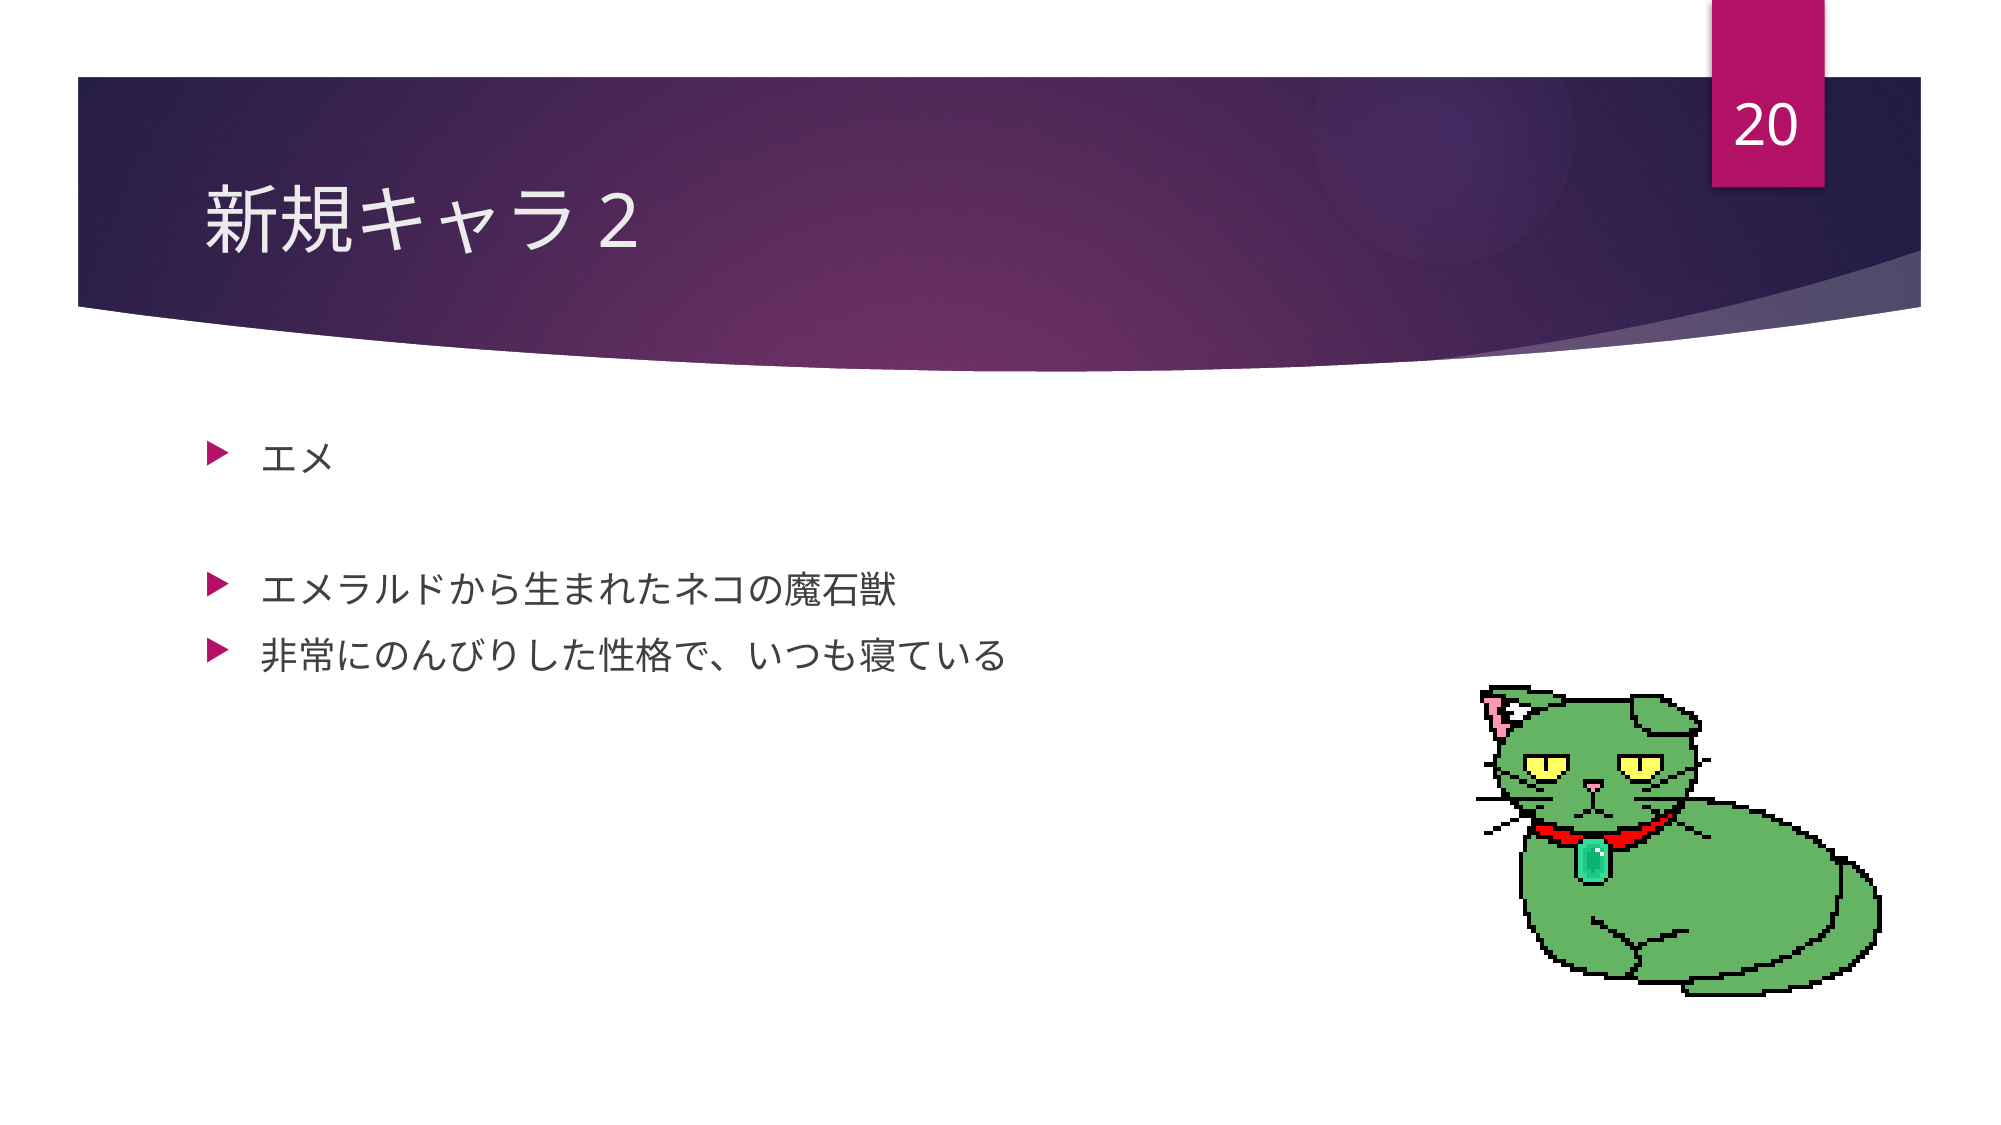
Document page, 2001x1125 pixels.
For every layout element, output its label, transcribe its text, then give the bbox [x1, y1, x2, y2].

list エメ エメラルドから生まれたネコの魔石獣 非常にのんびりした性格で、いつも寝ている [189, 427, 1638, 988]
slide_number 20 [1698, 48, 1836, 175]
picture [1424, 562, 1972, 1109]
title 新規キャラ2 [189, 159, 1627, 276]
